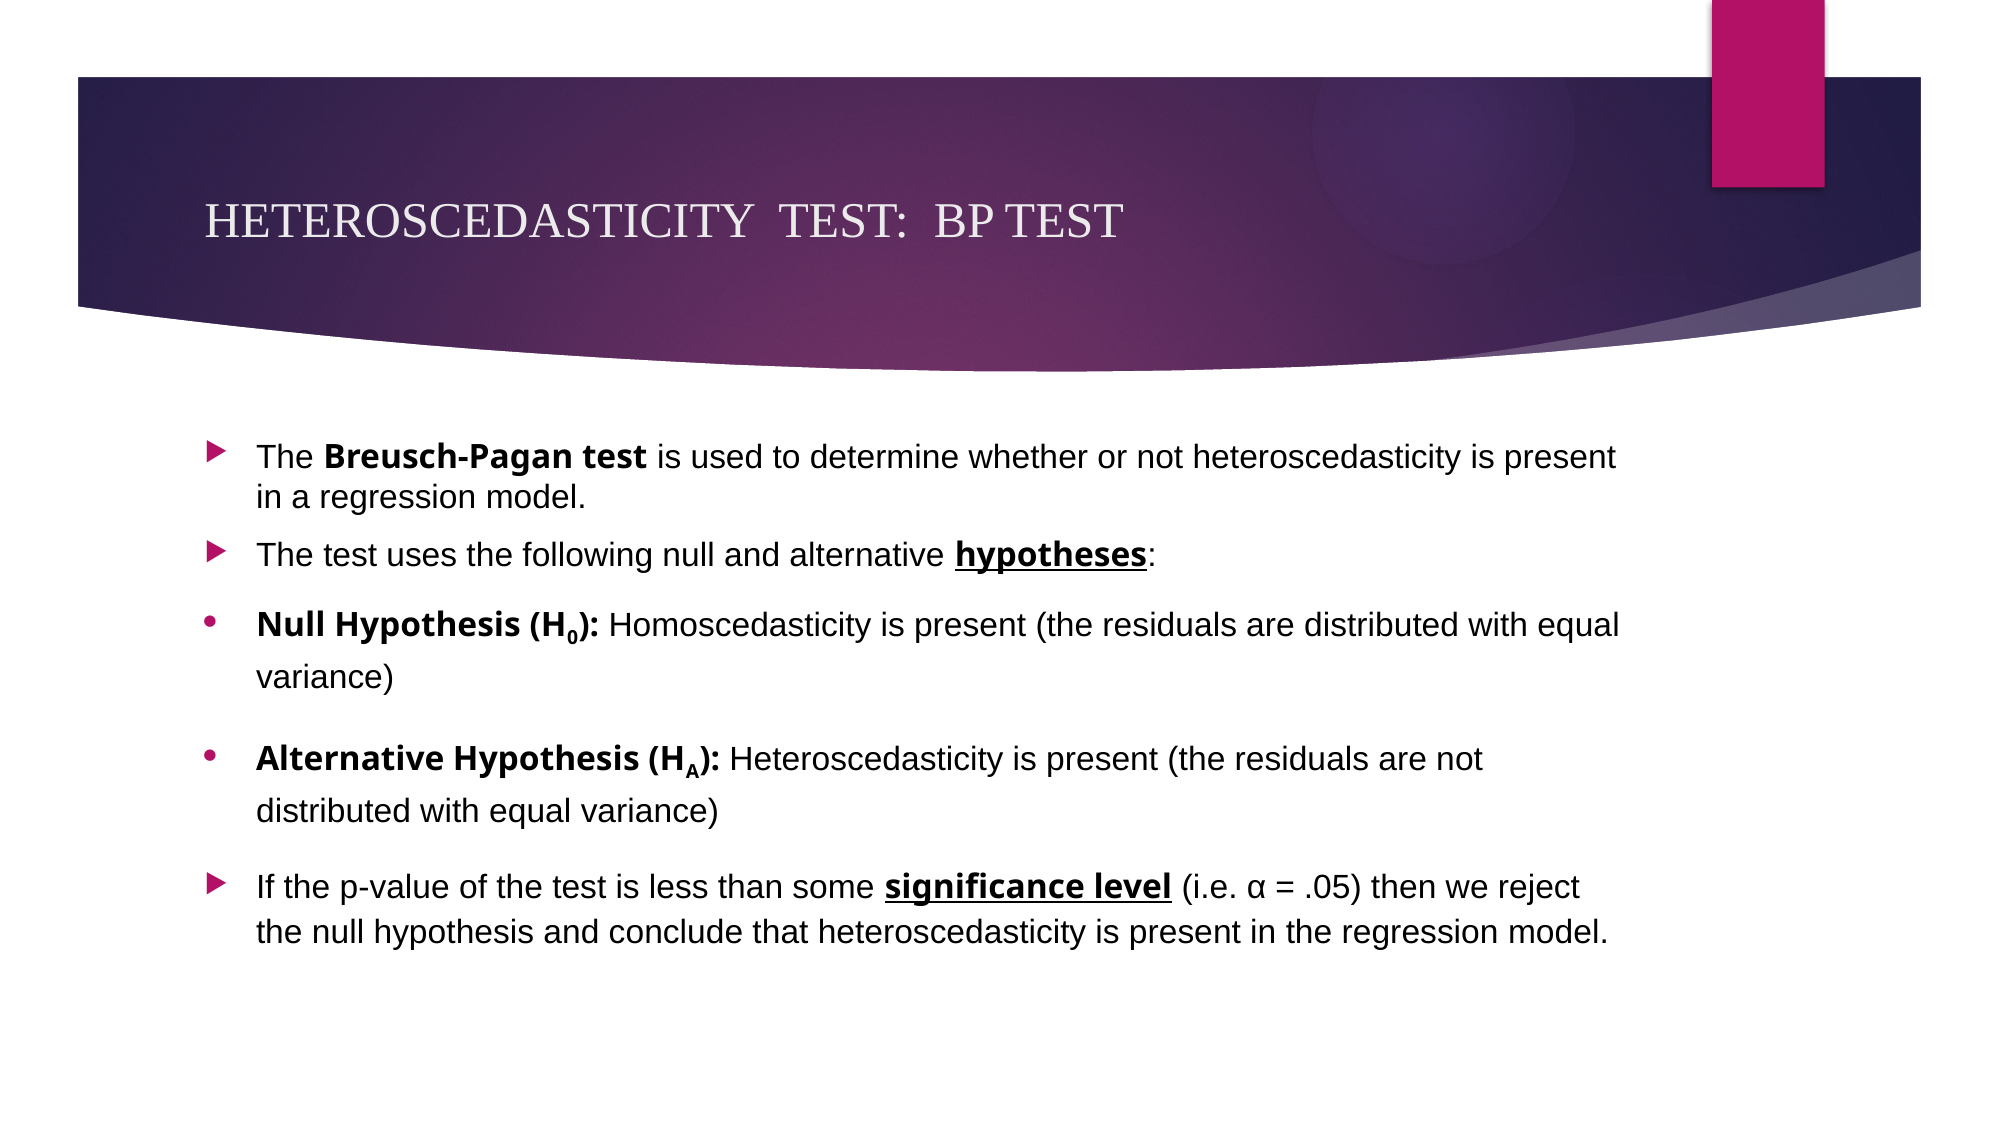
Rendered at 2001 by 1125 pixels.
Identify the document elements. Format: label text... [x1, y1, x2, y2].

title HETEROSCEDASTICITY TEST: BP TEST [189, 159, 1627, 276]
list The Breusch-Pagan test is used to determine whether or not heteroscedasticity is present in a regression model. The test uses the following null and alternative hypotheses: Null Hypothesis (H0): Homoscedasticity is present (the residuals are distributed with equal variance) Alternative Hypothesis (HA): Heteroscedasticity is present (the residuals are not distributed with equal variance) If the p-value of the test is less than some significance level (i.e. α = .05) then we reject the null hypothesis and conclude that heteroscedasticity is present in the regression model. [189, 427, 1638, 988]
